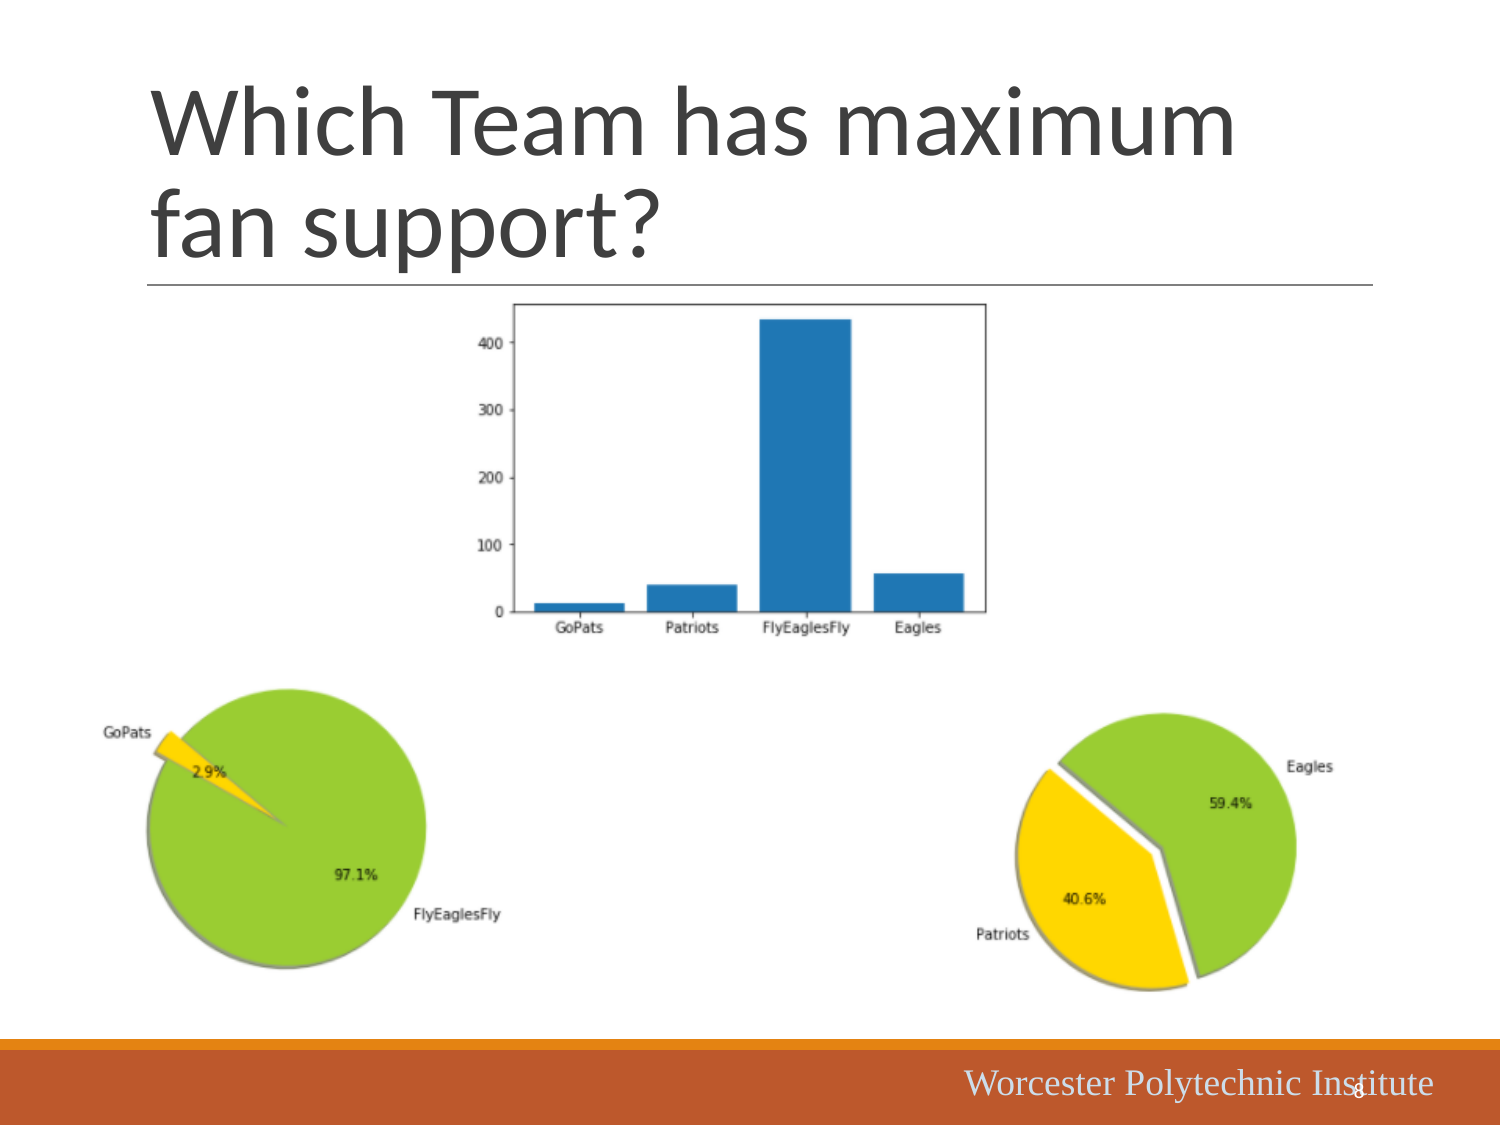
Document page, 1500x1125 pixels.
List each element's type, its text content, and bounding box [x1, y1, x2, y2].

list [453, 293, 1087, 663]
picture [962, 691, 1362, 1018]
picture [83, 637, 517, 985]
slide_number 8 [1218, 1059, 1380, 1120]
title Which Team has maximum fan support? [135, 47, 1373, 285]
footer [453, 1059, 1047, 1120]
